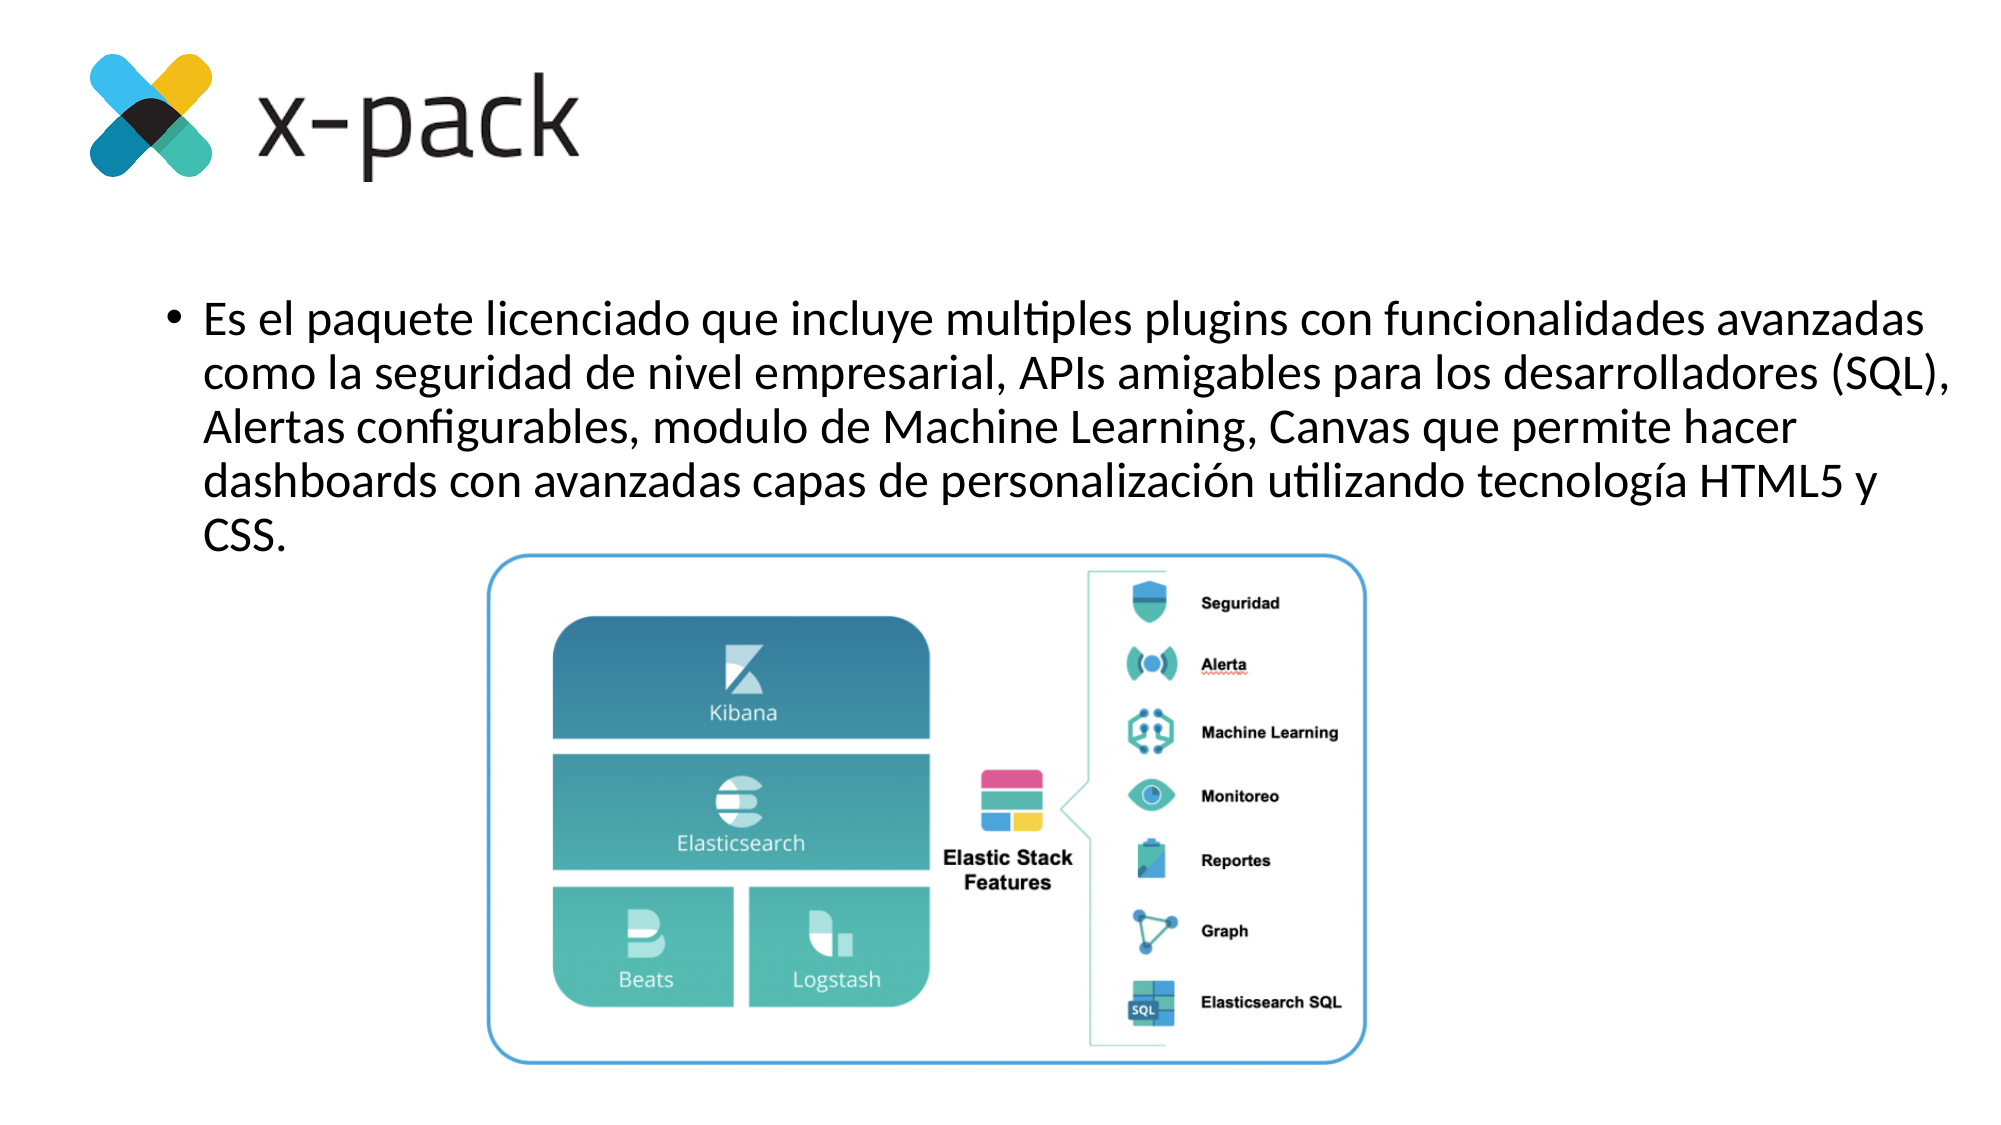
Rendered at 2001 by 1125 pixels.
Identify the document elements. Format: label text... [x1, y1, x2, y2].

text_box Es el paquete licenciado que incluye multiples plugins con funcionalidades avanzadas como la seguridad de nivel empresarial, APIs amigables para los desarrolladores (SQL), Alertas configurables, modulo de Machine Learning, Canvas que permite hacer dashboards con avanzadas capas de personalización utilizando tecnología HTML5 y CSS. [150, 285, 1974, 765]
picture [452, 534, 1406, 1081]
picture [43, 54, 580, 200]
